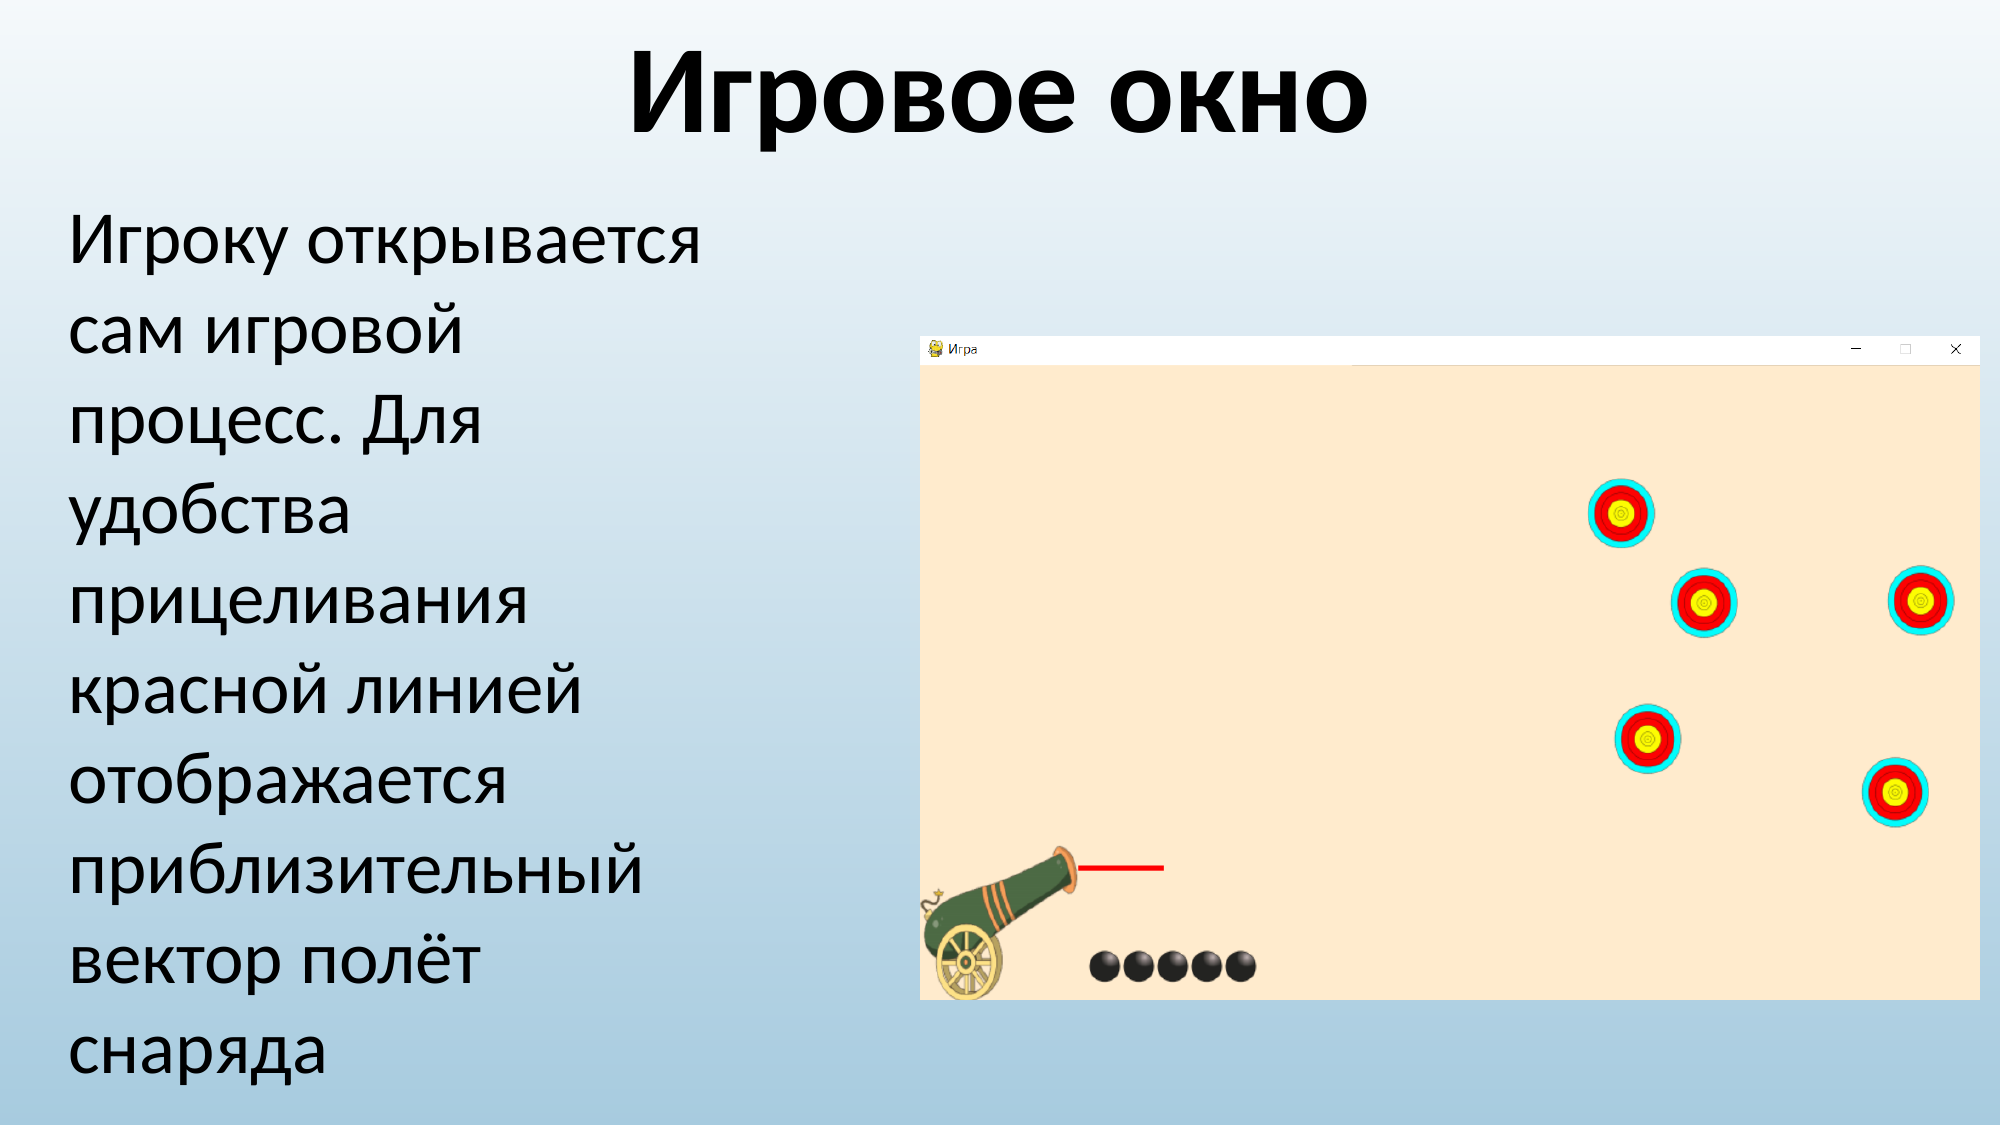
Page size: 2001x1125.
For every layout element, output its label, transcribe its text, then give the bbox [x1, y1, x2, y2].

text_box Игровое окно [612, 0, 1388, 165]
text_box Игроку открывается сам игровой процесс. Для удобства прицеливания красной линией отображается приблизительный вектор полёт снаряда [53, 181, 747, 1096]
picture [920, 336, 1980, 1000]
